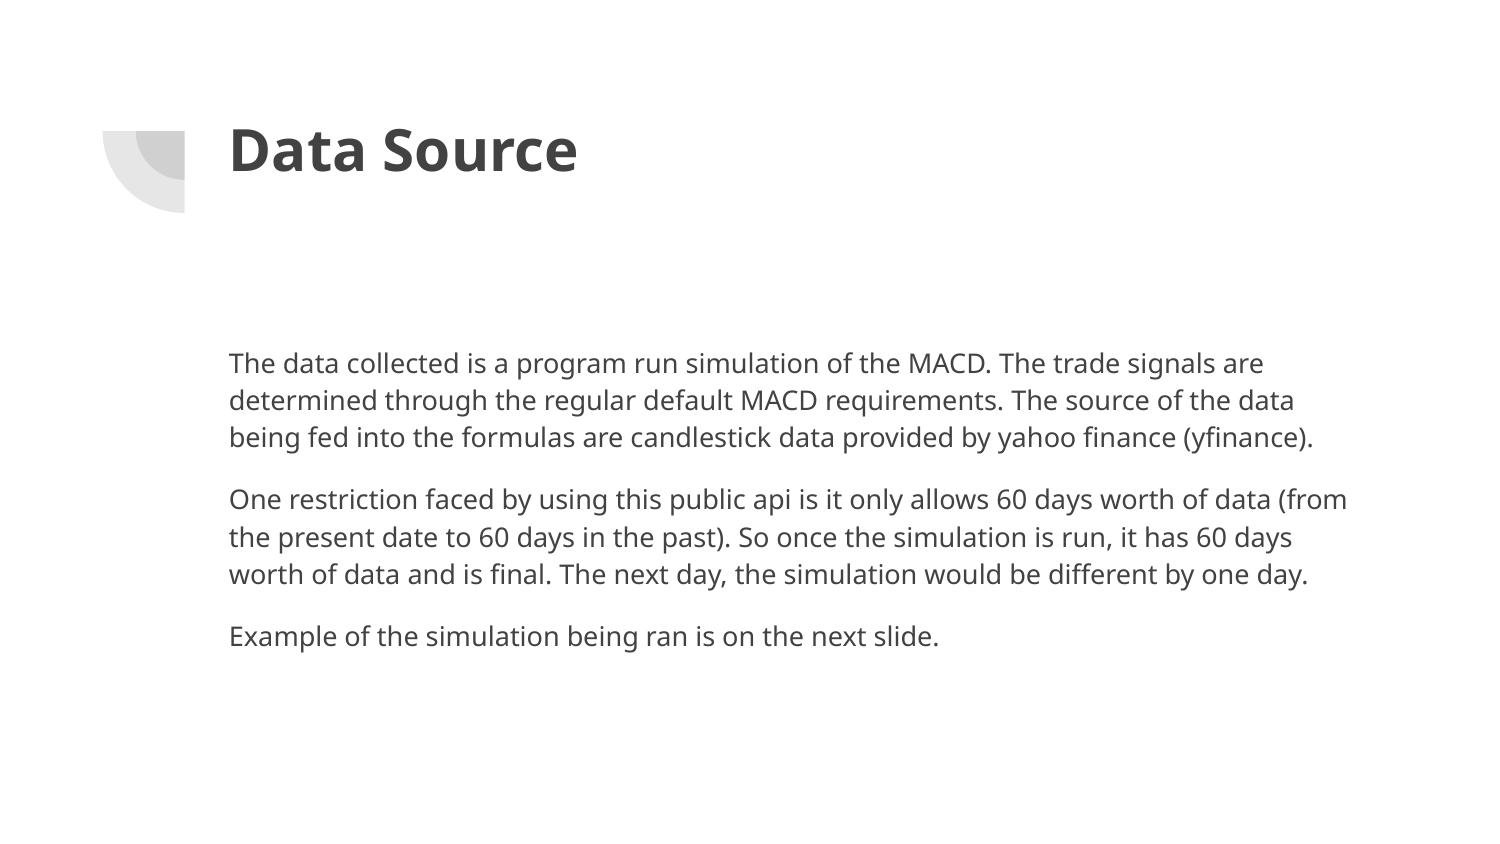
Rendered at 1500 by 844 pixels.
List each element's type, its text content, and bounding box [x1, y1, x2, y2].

list The data collected is a program run simulation of the MACD. The trade signals are determined through the regular default MACD requirements. The source of the data being fed into the formulas are candlestick data provided by yahoo finance (yfinance). One restriction faced by using this public api is it only allows 60 days worth of data (from the present date to 60 days in the past). So once the simulation is run, it has 60 days worth of data and is final. The next day, the simulation would be different by one day. Example of the simulation being ran is on the next slide. [213, 326, 1368, 744]
title Data Source [213, 98, 1368, 263]
